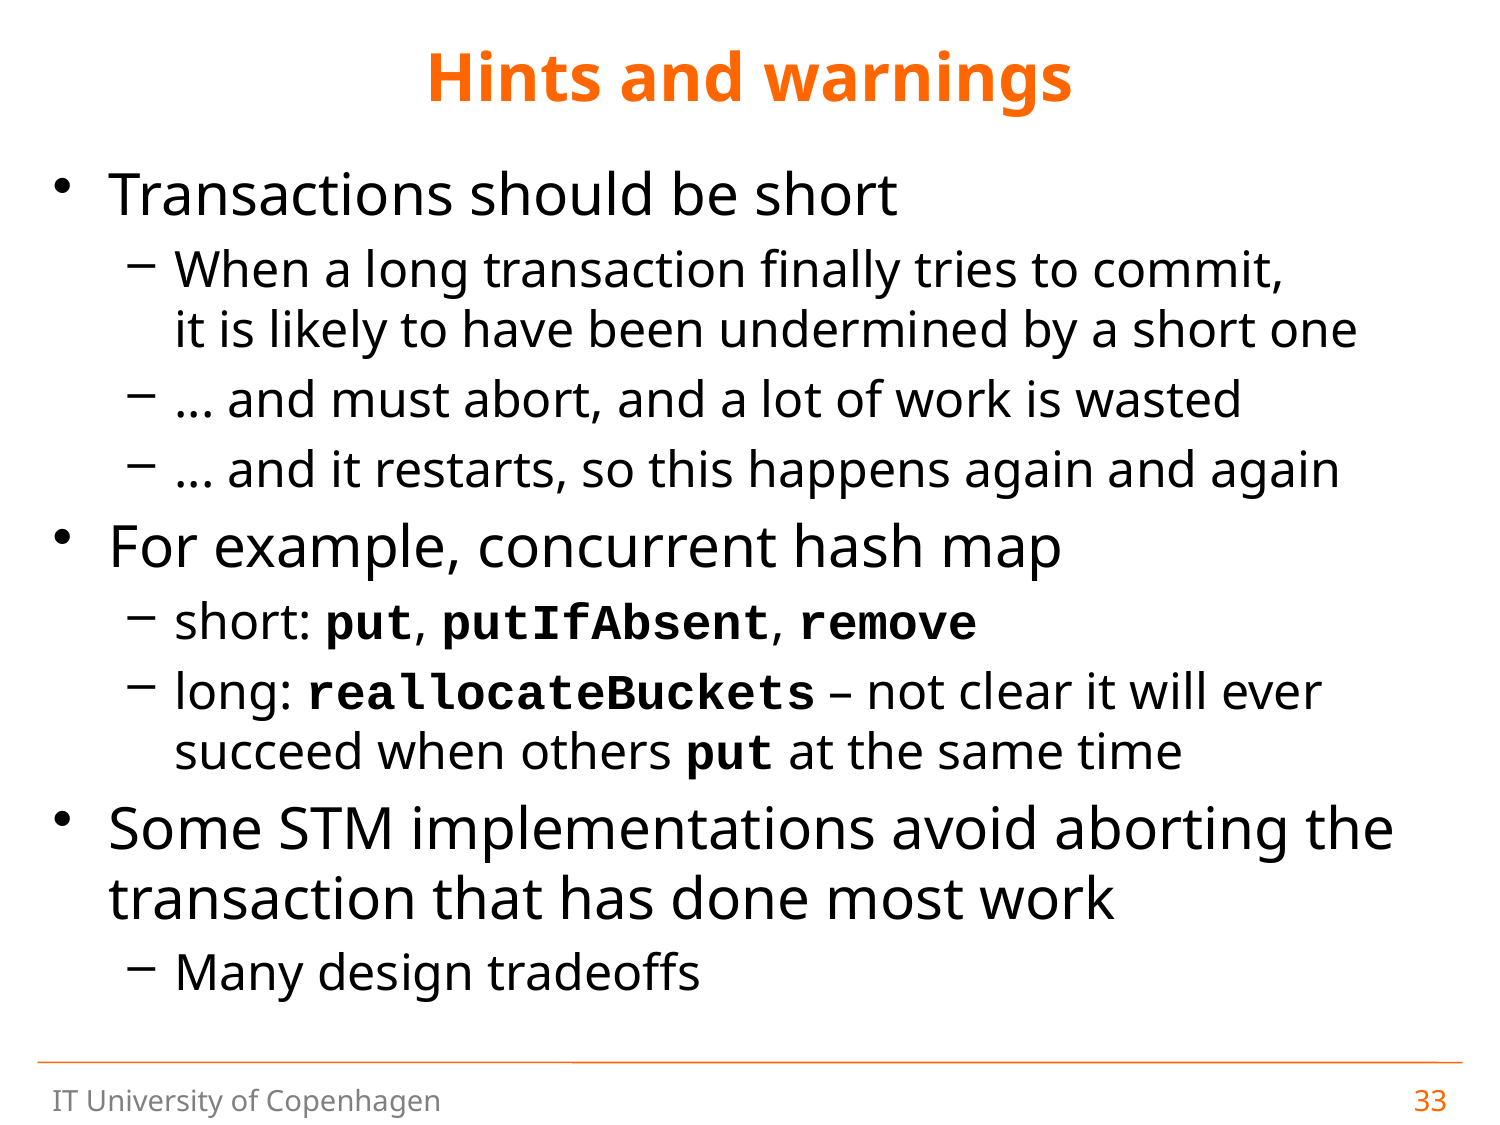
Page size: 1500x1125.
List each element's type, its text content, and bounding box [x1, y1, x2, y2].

list Transactions should be short When a long transaction finally tries to commit, it is likely to have been undermined by a short one ... and must abort, and a lot of work is wasted ... and it restarts, so this happens again and again For example, concurrent hash map short: put, putIfAbsent, remove long: reallocateBuckets – not clear it will ever succeed when others put at the same time Some STM implementations avoid aborting the transaction that has done most work Many design tradeoffs [37, 149, 1500, 1063]
slide_number 33 [1362, 1074, 1463, 1125]
title Hints and warnings [37, 0, 1463, 149]
